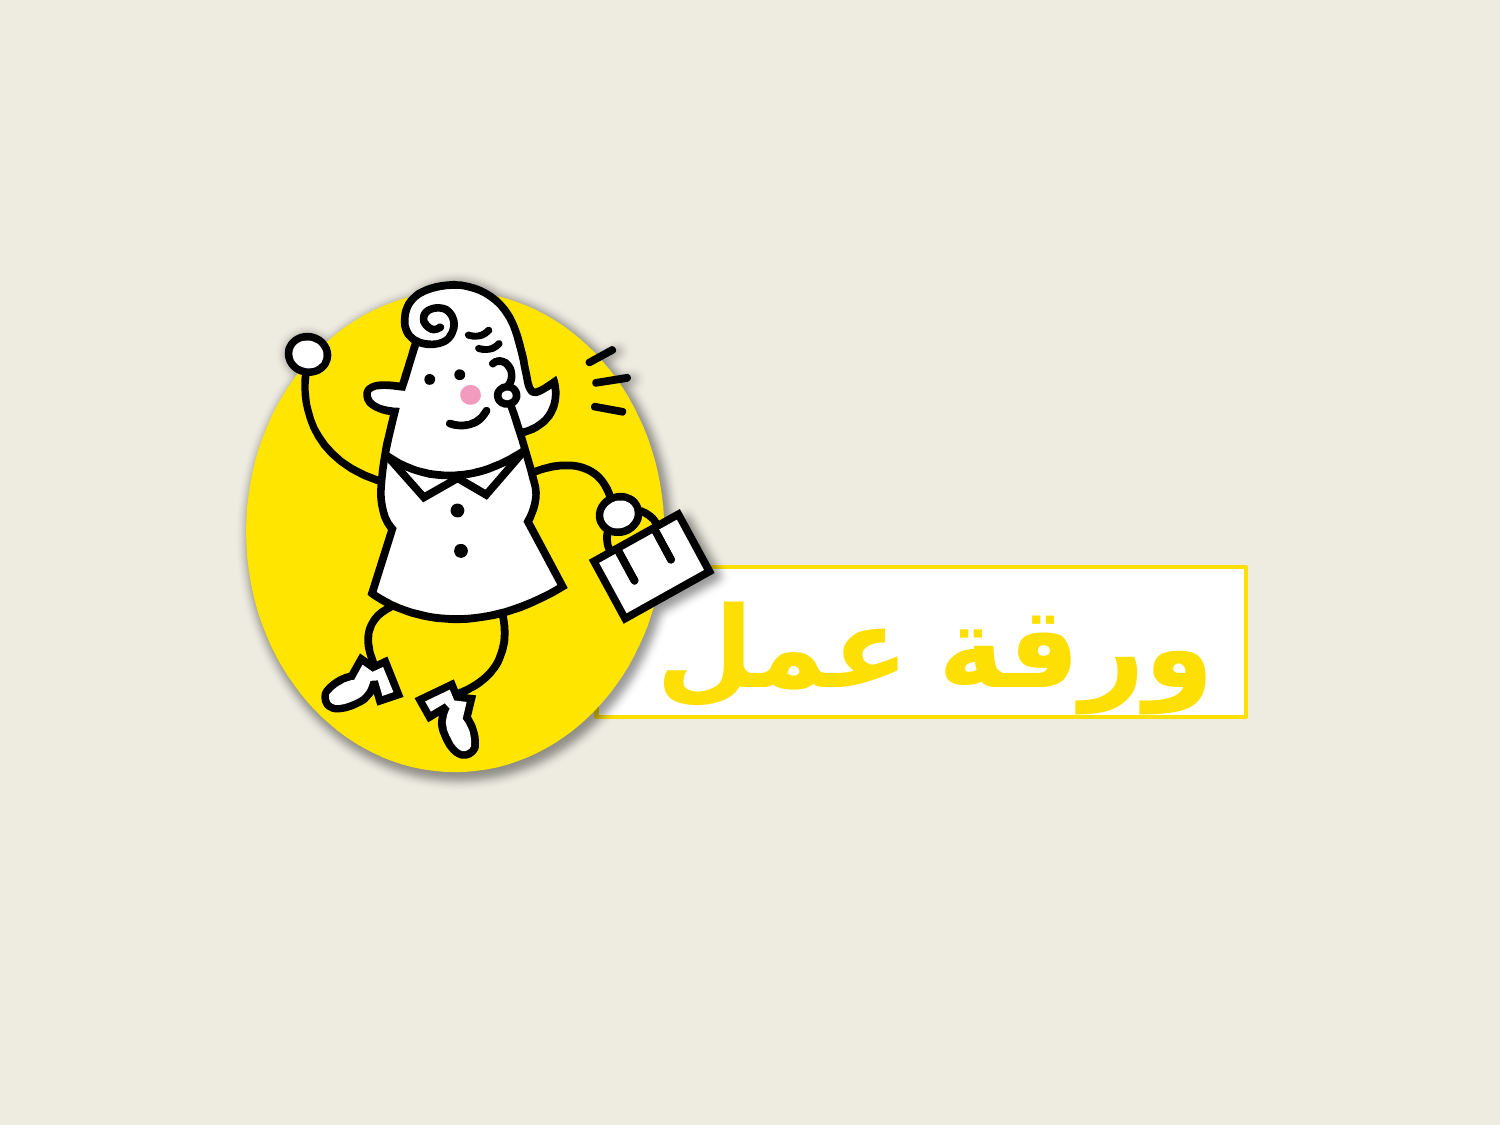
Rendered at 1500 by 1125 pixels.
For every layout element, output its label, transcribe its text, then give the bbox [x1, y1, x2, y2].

text_box ورقة عمل [719, 565, 1248, 719]
picture [245, 278, 715, 773]
